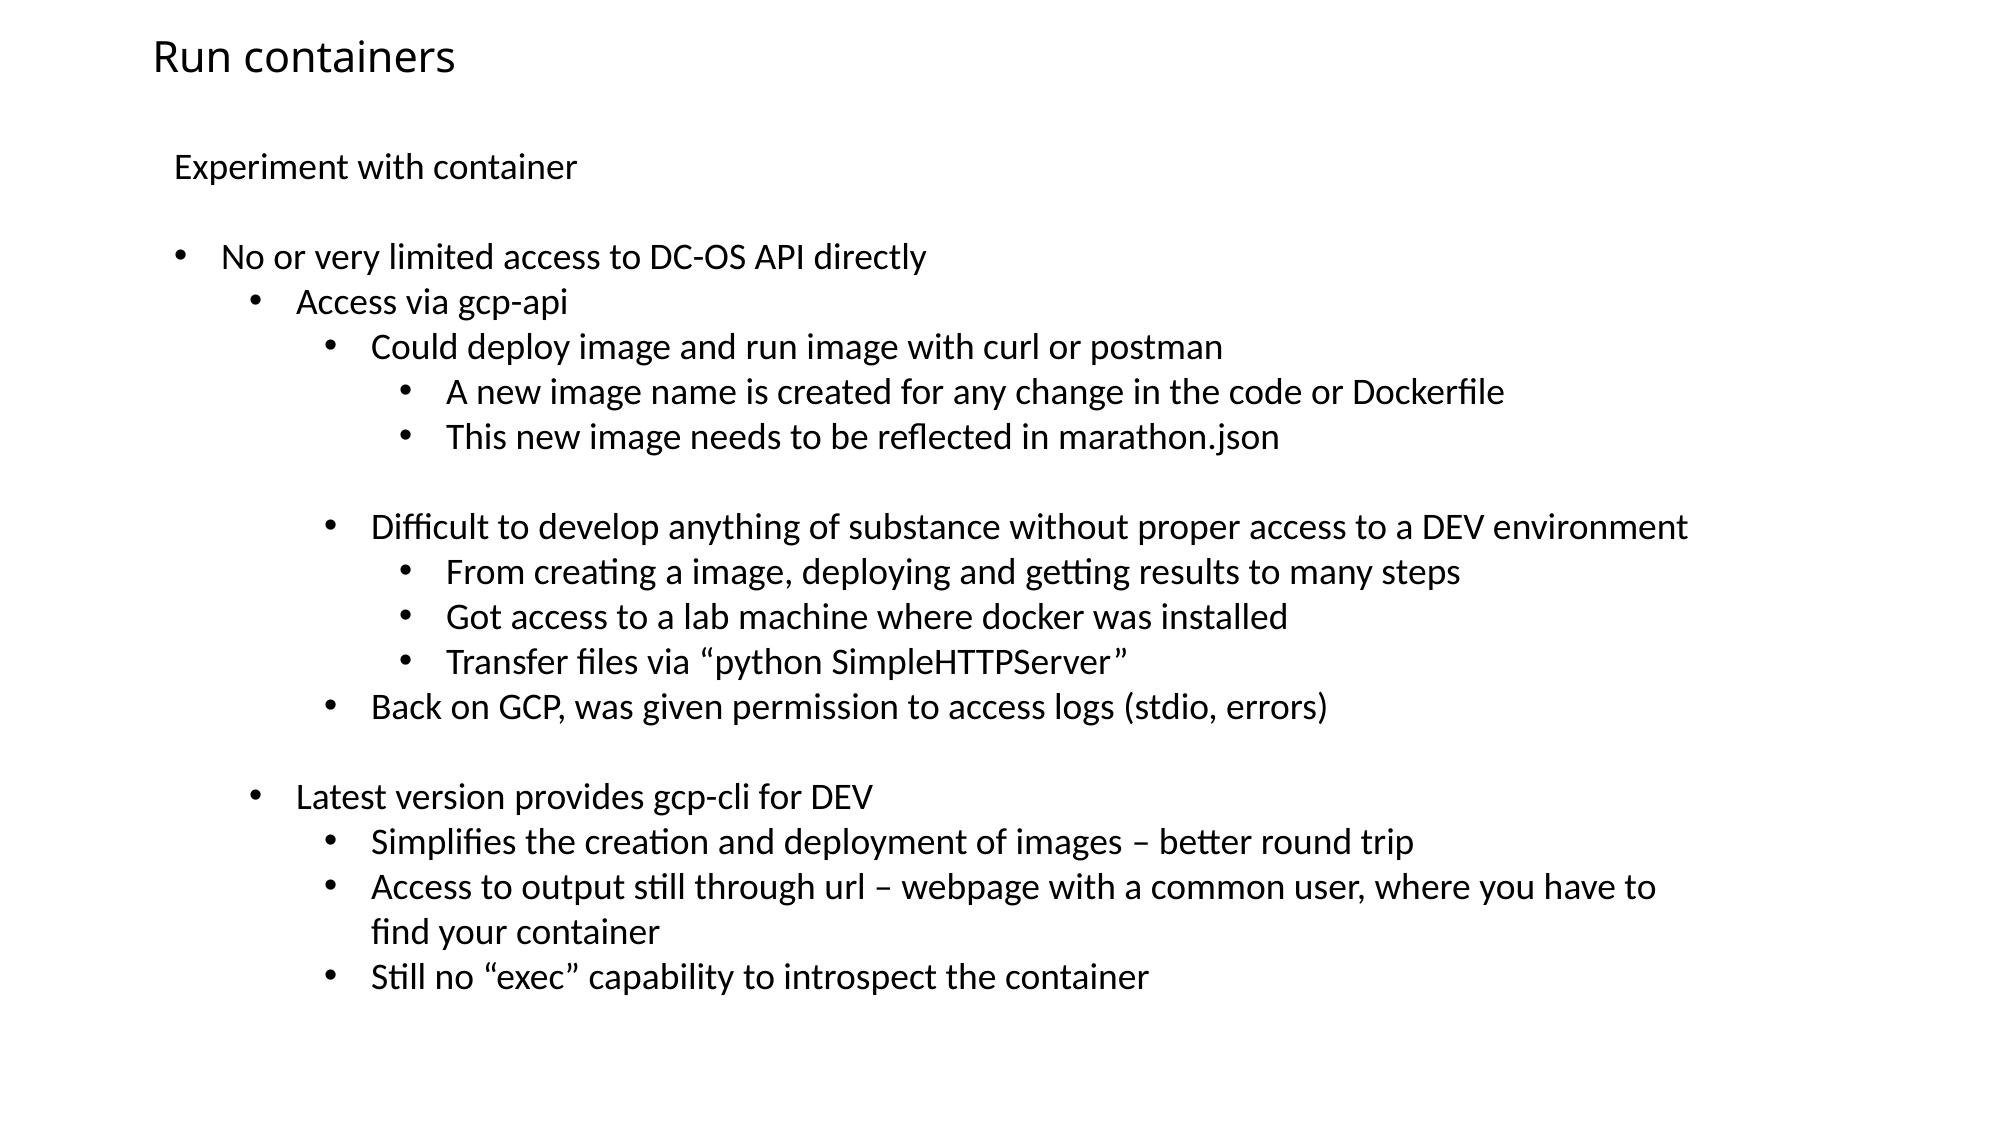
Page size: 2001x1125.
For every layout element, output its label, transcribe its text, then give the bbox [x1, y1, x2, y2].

title Run containers [137, 27, 1864, 90]
text_box Experiment with container No or very limited access to DC-OS API directly Access via gcp-api Could deploy image and run image with curl or postman A new image name is created for any change in the code or Dockerfile This new image needs to be reflected in marathon.json Difficult to develop anything of substance without proper access to a DEV environment From creating a image, deploying and getting results to many steps Got access to a lab machine where docker was installed Transfer files via “python SimpleHTTPServer” Back on GCP, was given permission to access logs (stdio, errors) Latest version provides gcp-cli for DEV Simplifies the creation and deployment of images – better round trip Access to output still through url – webpage with a common user, where you have to find your container Still no “exec” capability to introspect the container [159, 134, 1721, 1049]
